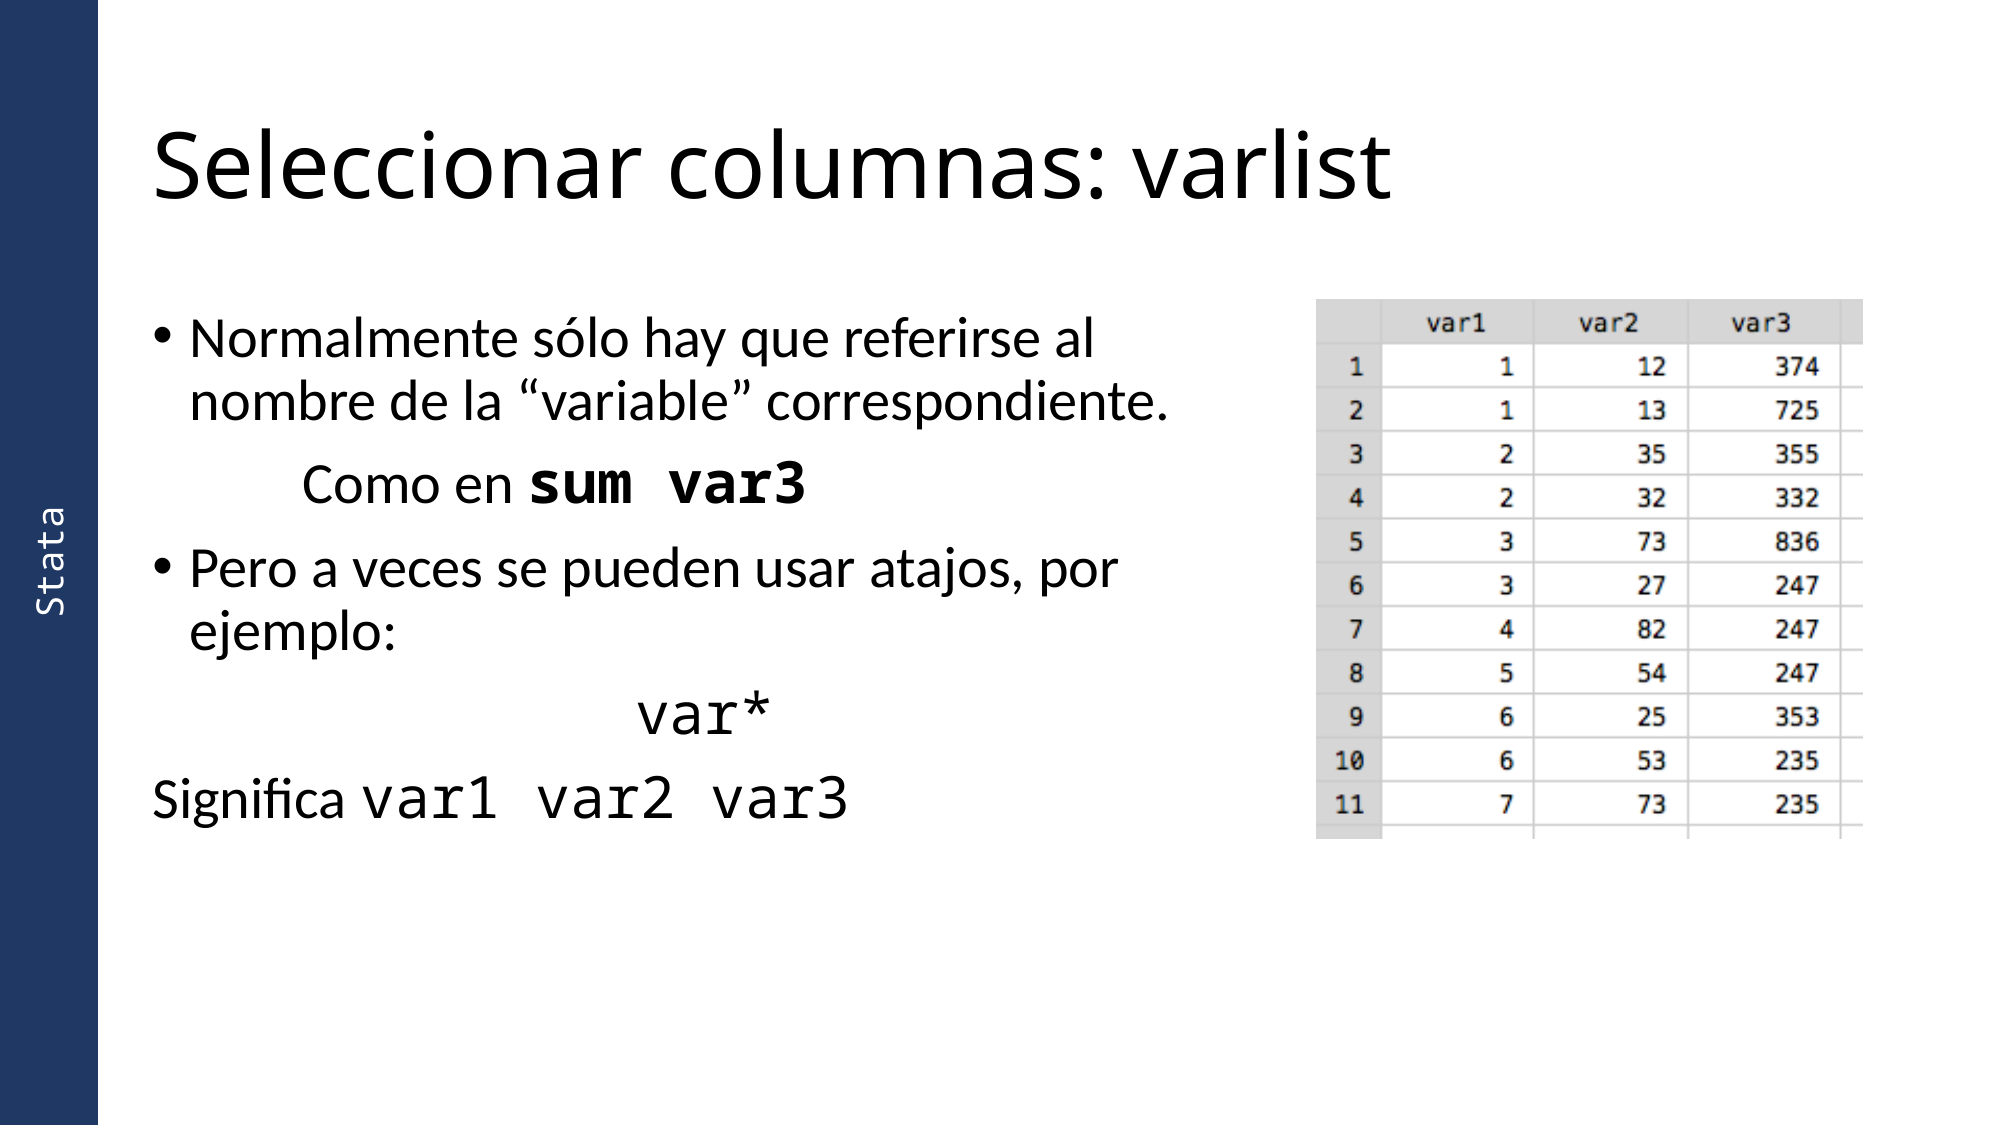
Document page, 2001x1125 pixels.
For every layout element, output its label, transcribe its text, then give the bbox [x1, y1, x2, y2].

text_box Stata [0, 0, 98, 1125]
list Normalmente sólo hay que referirse al nombre de la “variable” correspondiente. Como en sum var3 Pero a veces se pueden usar atajos, por ejemplo: var* Significa var1 var2 var3 [137, 299, 1273, 1014]
picture [1316, 299, 1863, 840]
title Seleccionar columnas: varlist [137, 59, 1863, 278]
